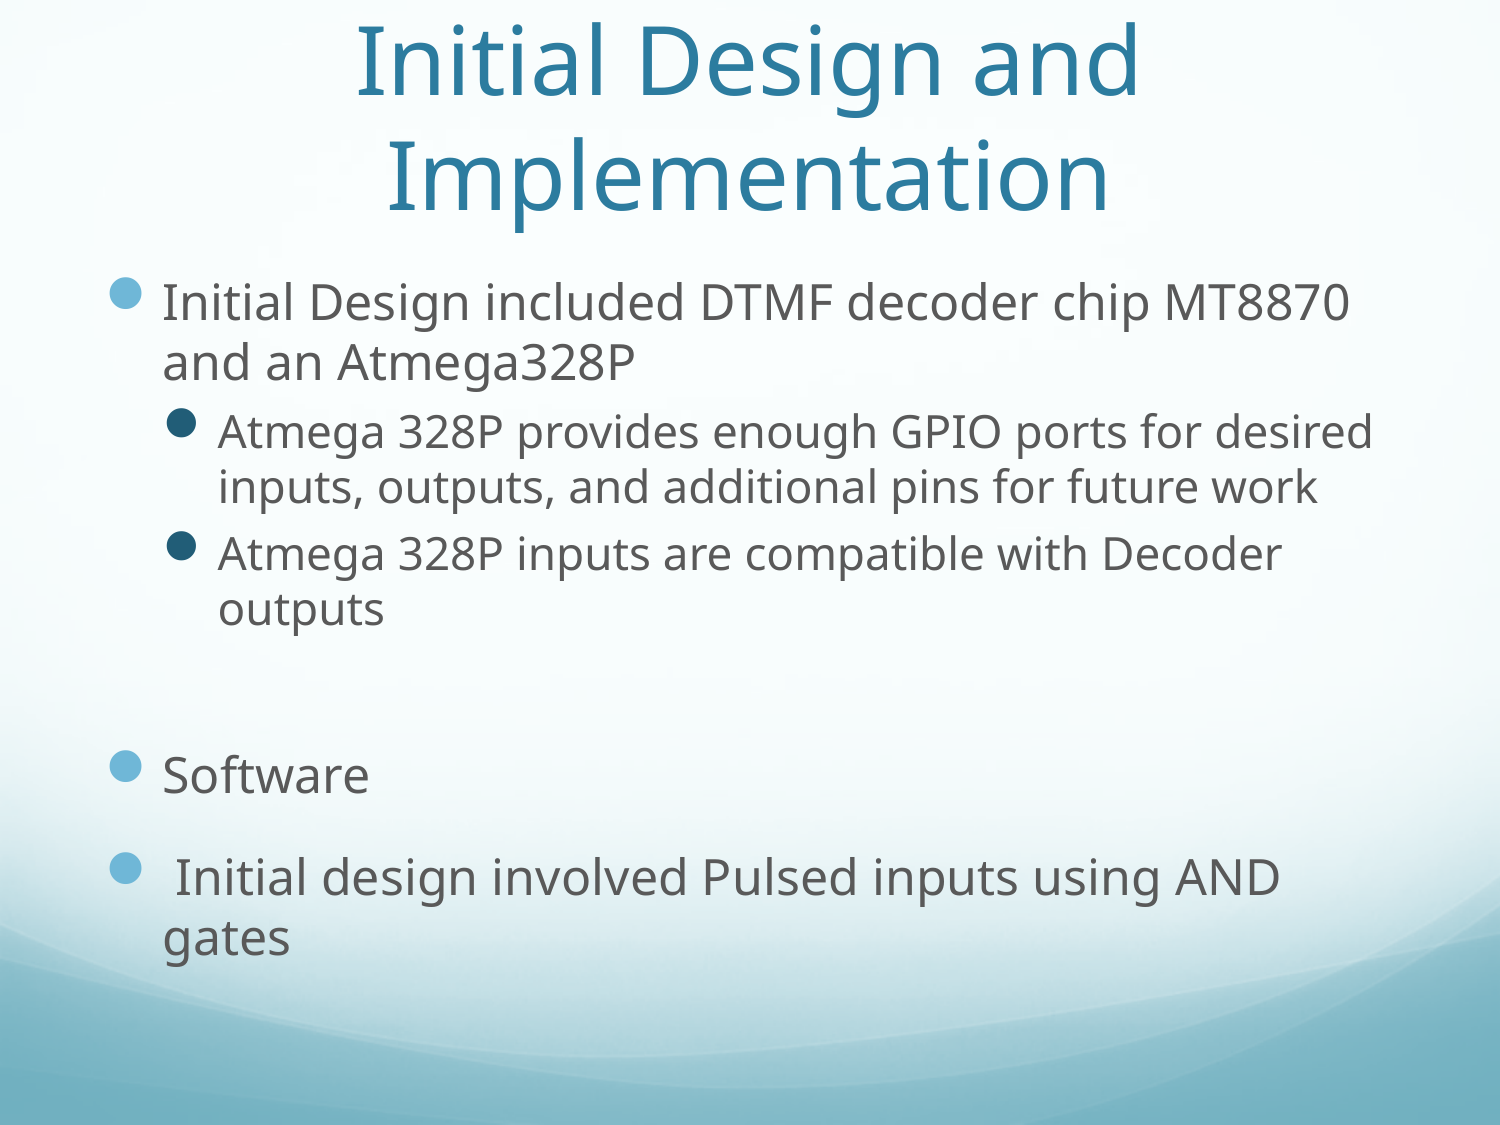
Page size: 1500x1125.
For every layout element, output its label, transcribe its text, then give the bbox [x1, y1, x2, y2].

list Initial Design included DTMF decoder chip MT8870 and an Atmega328P Atmega 328P provides enough GPIO ports for desired inputs, outputs, and additional pins for future work Atmega 328P inputs are compatible with Decoder outputs Software Initial design involved Pulsed inputs using AND gates [90, 262, 1410, 975]
title Initial Design and Implementation [90, 17, 1410, 237]
